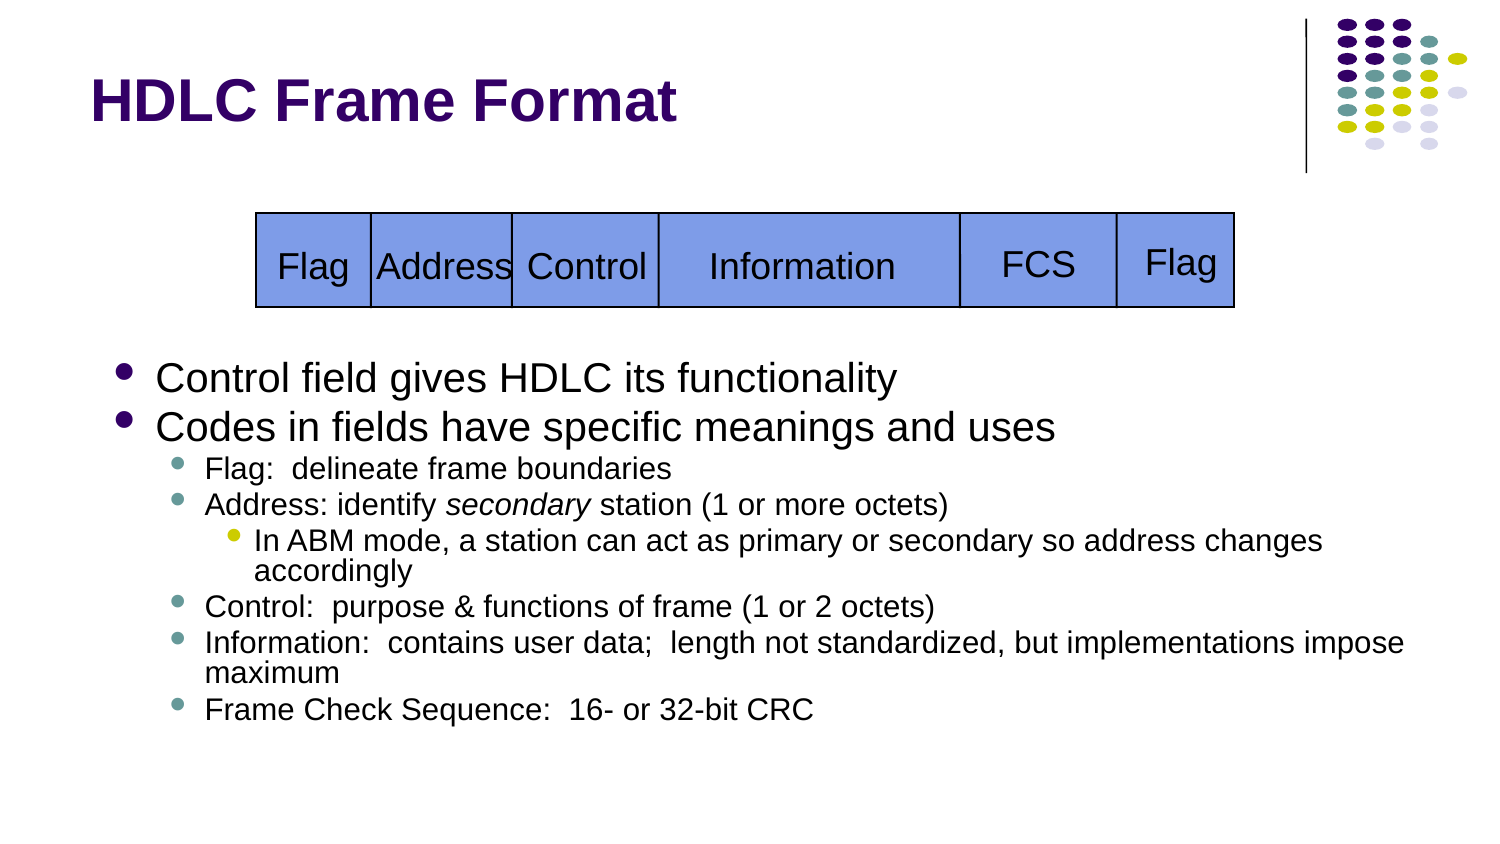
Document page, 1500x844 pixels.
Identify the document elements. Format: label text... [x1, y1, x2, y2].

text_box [255, 212, 1235, 309]
text_box [295, 642, 1205, 760]
title HDLC Frame Format [75, 15, 1313, 141]
list Control field gives HDLC its functionality Codes in fields have specific meanings and uses Flag: delineate frame boundaries Address: identify secondary station (1 or more octets) In ABM mode, a station can act as primary or secondary so address changes accordingly Control: purpose & functions of frame (1 or 2 octets) Information: contains user data; length not standardized, but implementations impose maximum Frame Check Sequence: 16- or 32-bit CRC [102, 355, 1427, 758]
